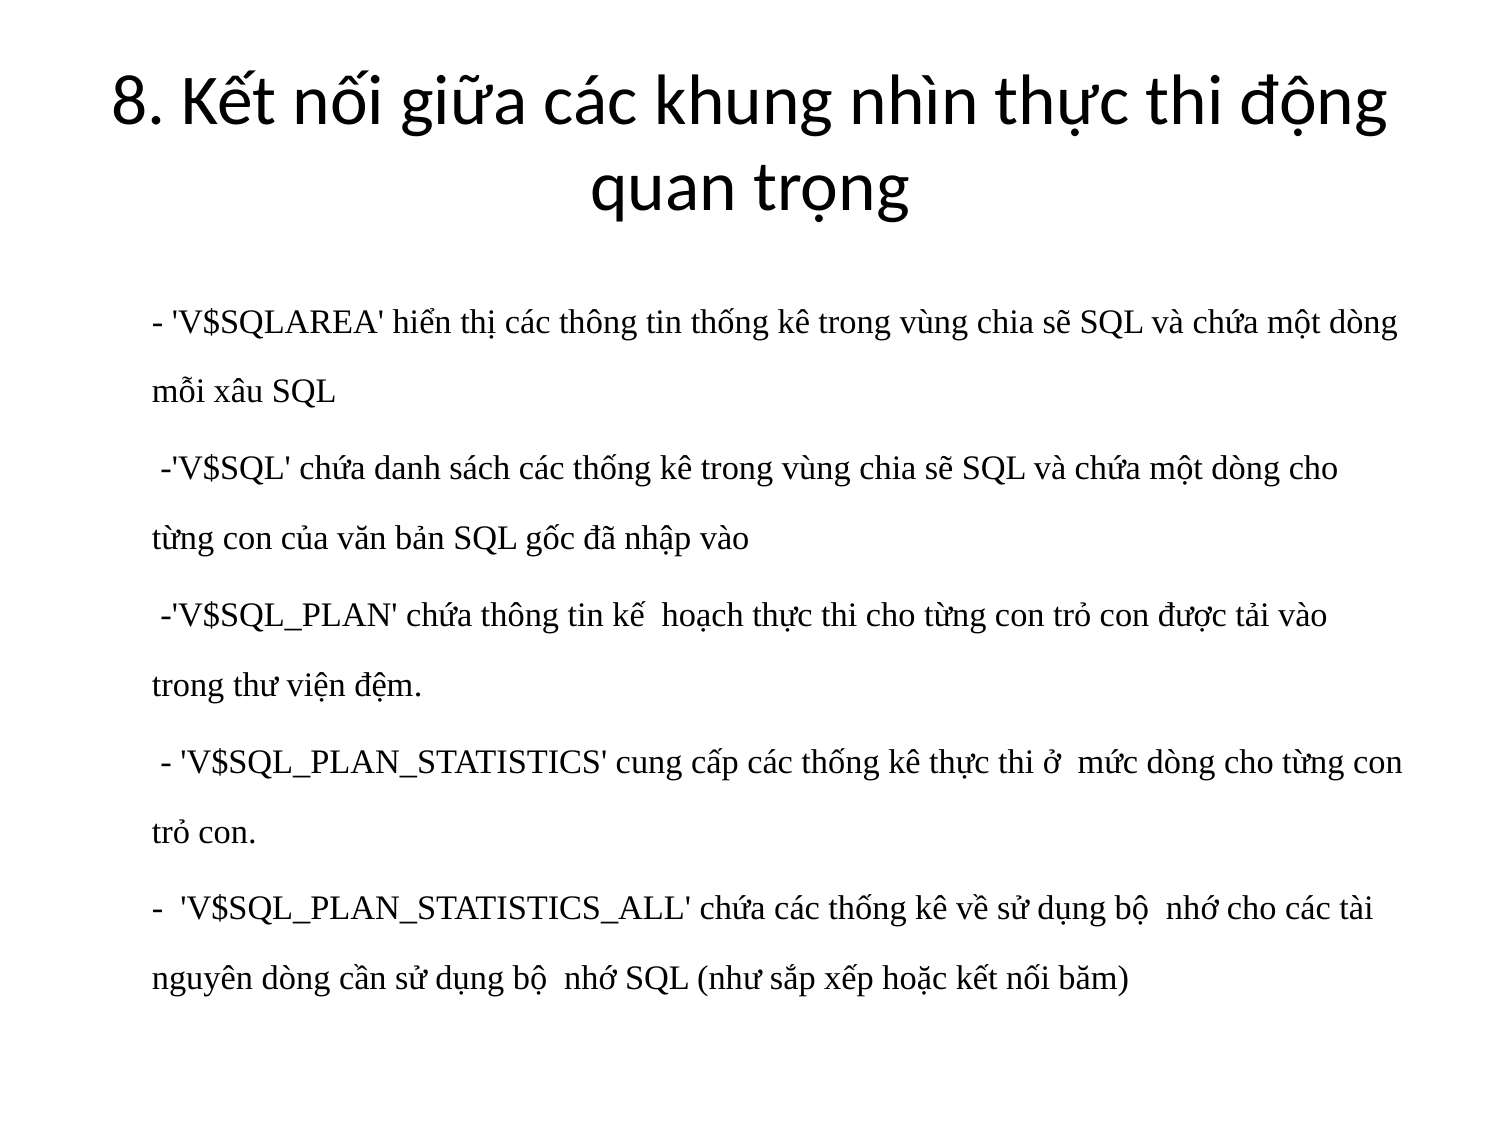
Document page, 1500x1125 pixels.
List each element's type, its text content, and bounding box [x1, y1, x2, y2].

title 8. Kết nối giữa các khung nhìn thực thi động quan trọng [75, 45, 1425, 233]
list - 'V$SQLAREA' hiển thị các thông tin thống kê trong vùng chia sẽ SQL và chứa một dòng mỗi xâu SQL -'V$SQL' chứa danh sách các thống kê trong vùng chia sẽ SQL và chứa một dòng cho từng con của văn bản SQL gốc đã nhập vào -'V$SQL_PLAN' chứa thông tin kế hoạch thực thi cho từng con trỏ con được tải vào trong thư viện đệm. - 'V$SQL_PLAN_STATISTICS' cung cấp các thống kê thực thi ở mức dòng cho từng con trỏ con. - 'V$SQL_PLAN_STATISTICS_ALL' chứa các thống kê về sử dụng bộ nhớ cho các tài nguyên dòng cần sử dụng bộ nhớ SQL (như sắp xếp hoặc kết nối băm) [75, 262, 1425, 1005]
